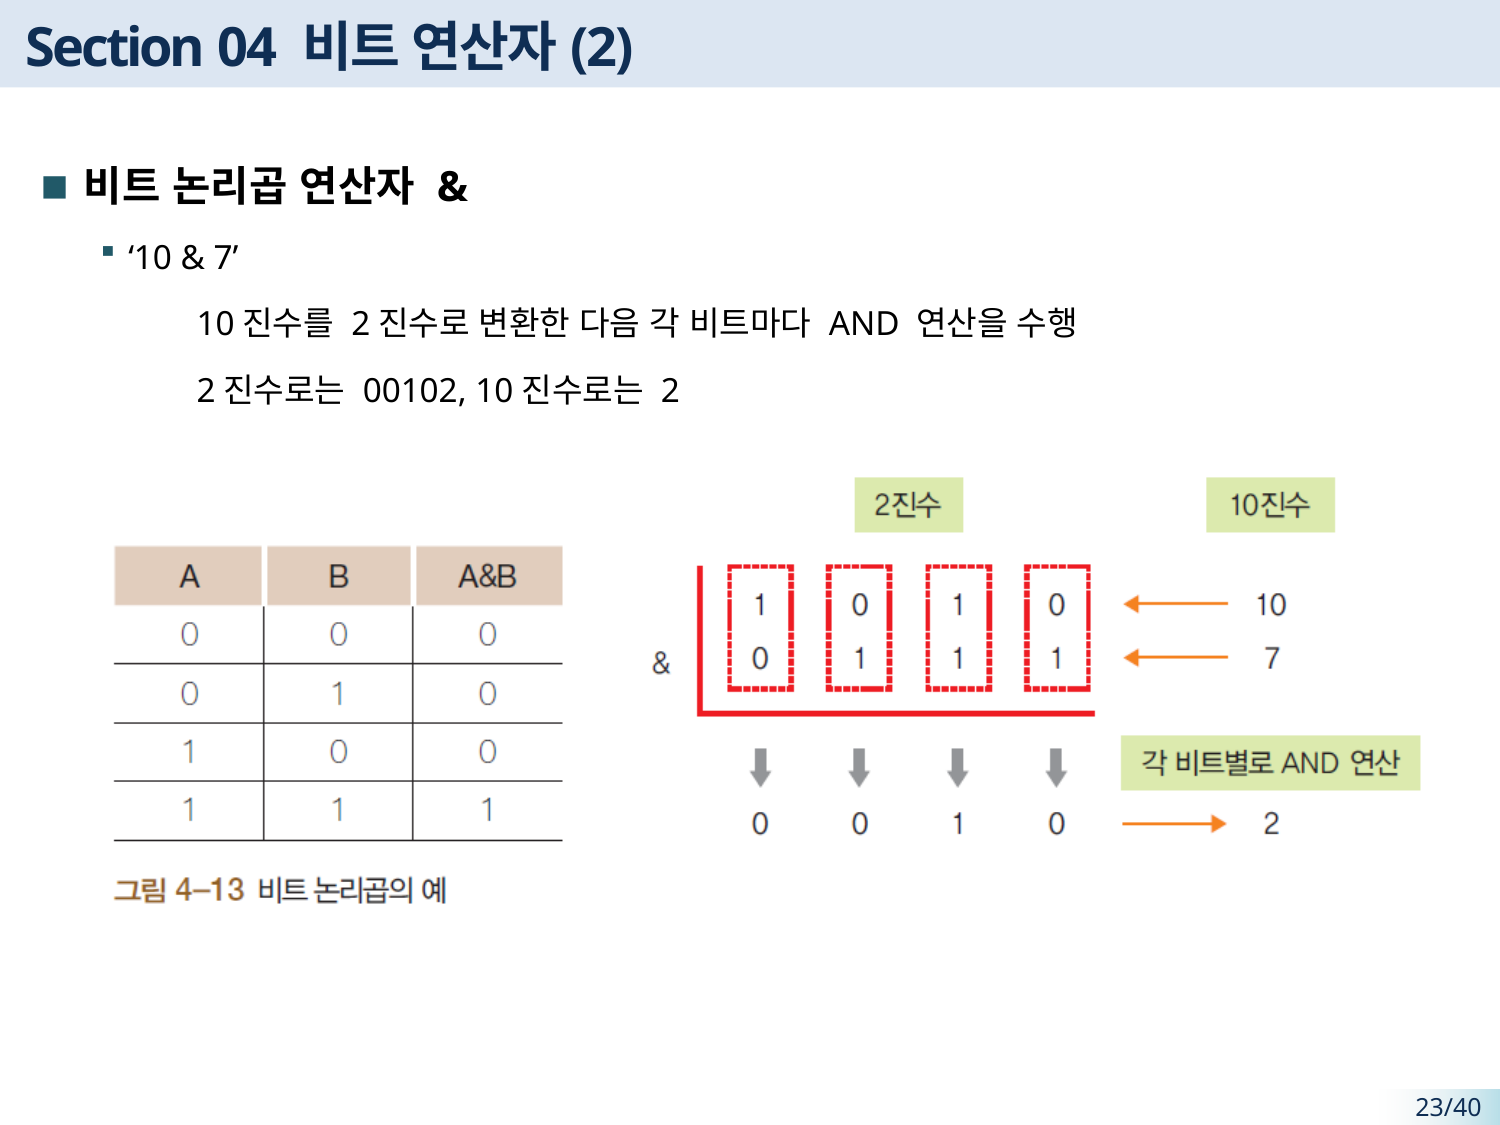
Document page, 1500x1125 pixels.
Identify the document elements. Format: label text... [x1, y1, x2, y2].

list 비트 논리곱 연산자 & ‘10 & 7’ 10진수를 2진수로 변환한 다음 각 비트마다 AND 연산을 수행 2진수로는 00102, 10진수로는 2 [10, 126, 1481, 1057]
title Section 04 비트 연산자(2) [10, 5, 1288, 84]
picture [107, 466, 1426, 911]
